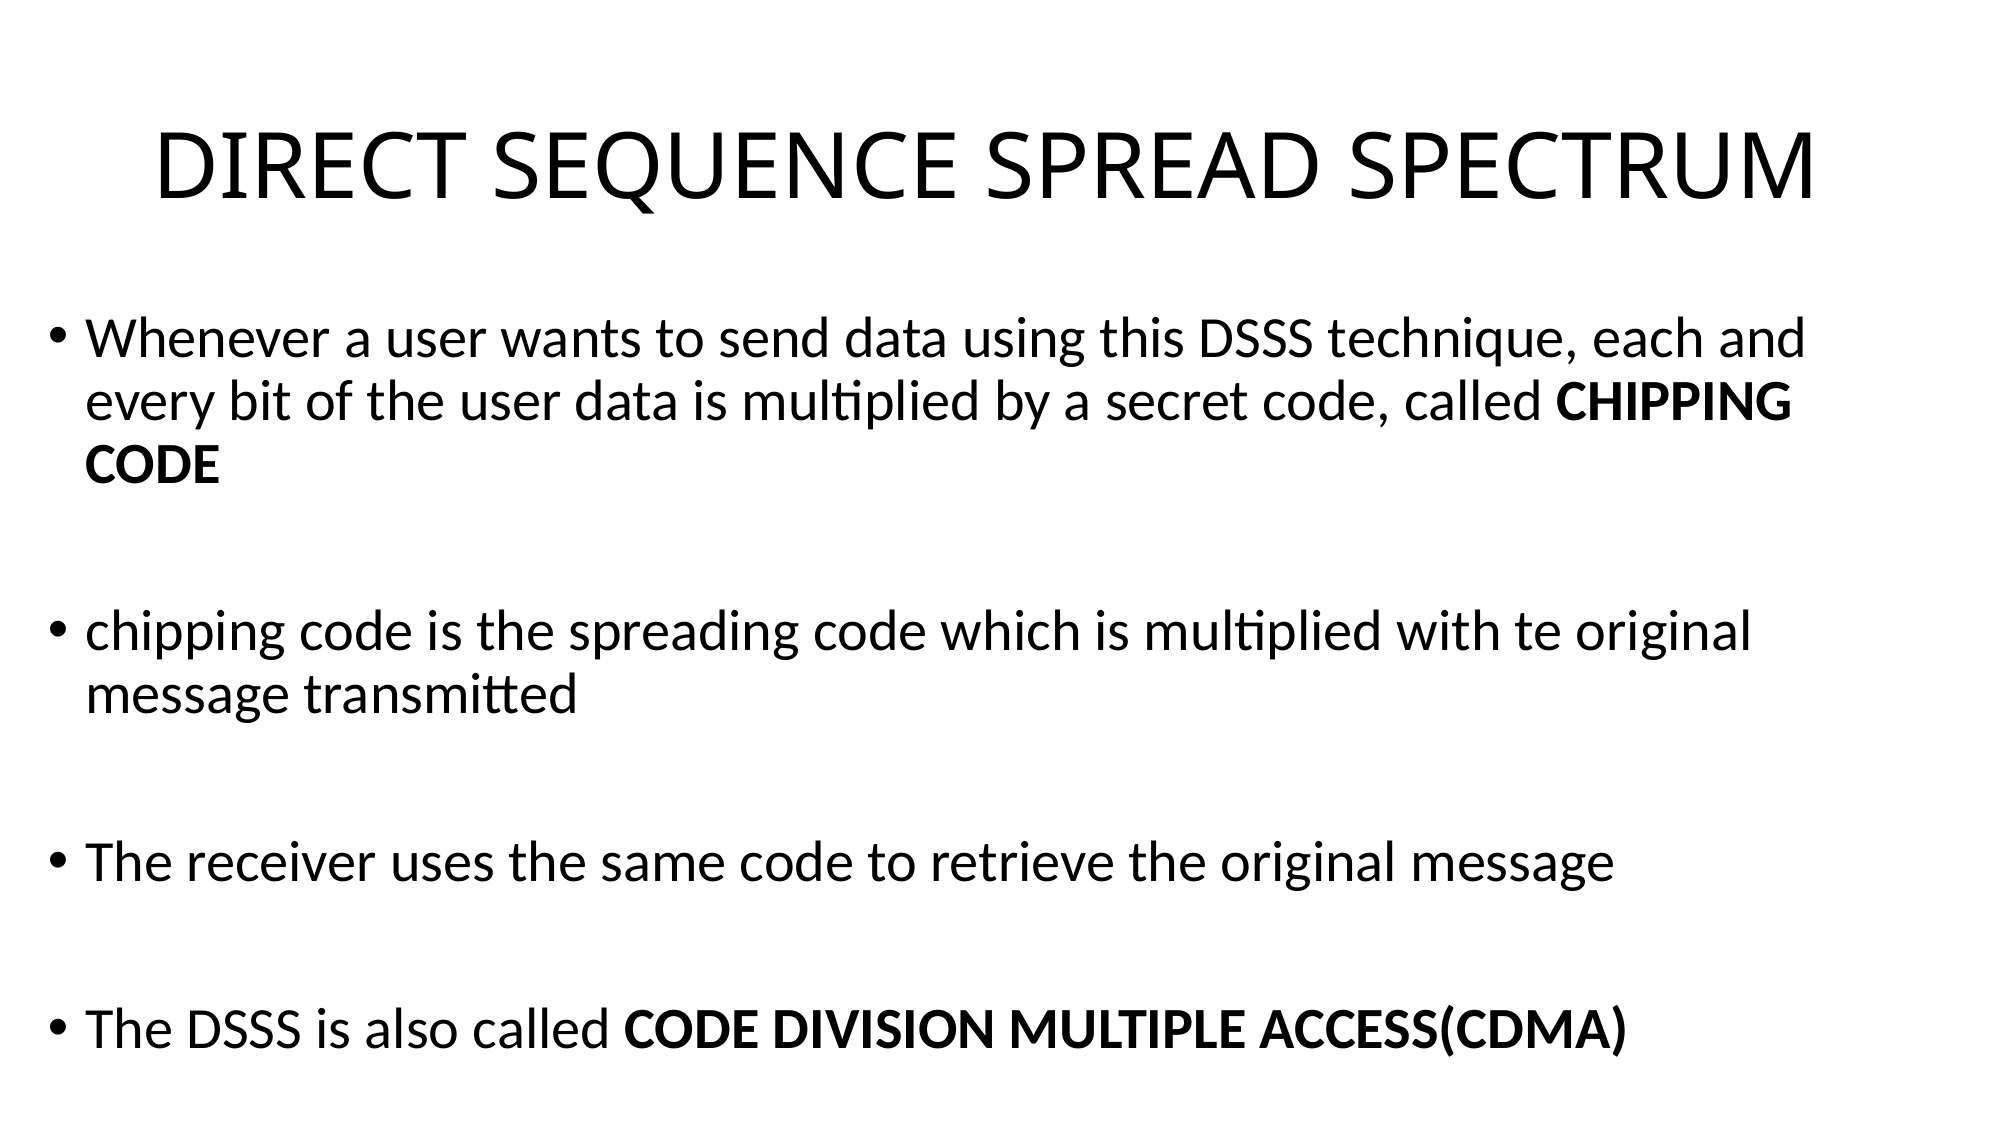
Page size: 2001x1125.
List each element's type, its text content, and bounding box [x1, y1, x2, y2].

title DIRECT SEQUENCE SPREAD SPECTRUM [137, 59, 1863, 278]
list Whenever a user wants to send data using this DSSS technique, each and every bit of the user data is multiplied by a secret code, called CHIPPING CODE chipping code is the spreading code which is multiplied with te original message transmitted The receiver uses the same code to retrieve the original message The DSSS is also called CODE DIVISION MULTIPLE ACCESS(CDMA) [32, 299, 1863, 1086]
